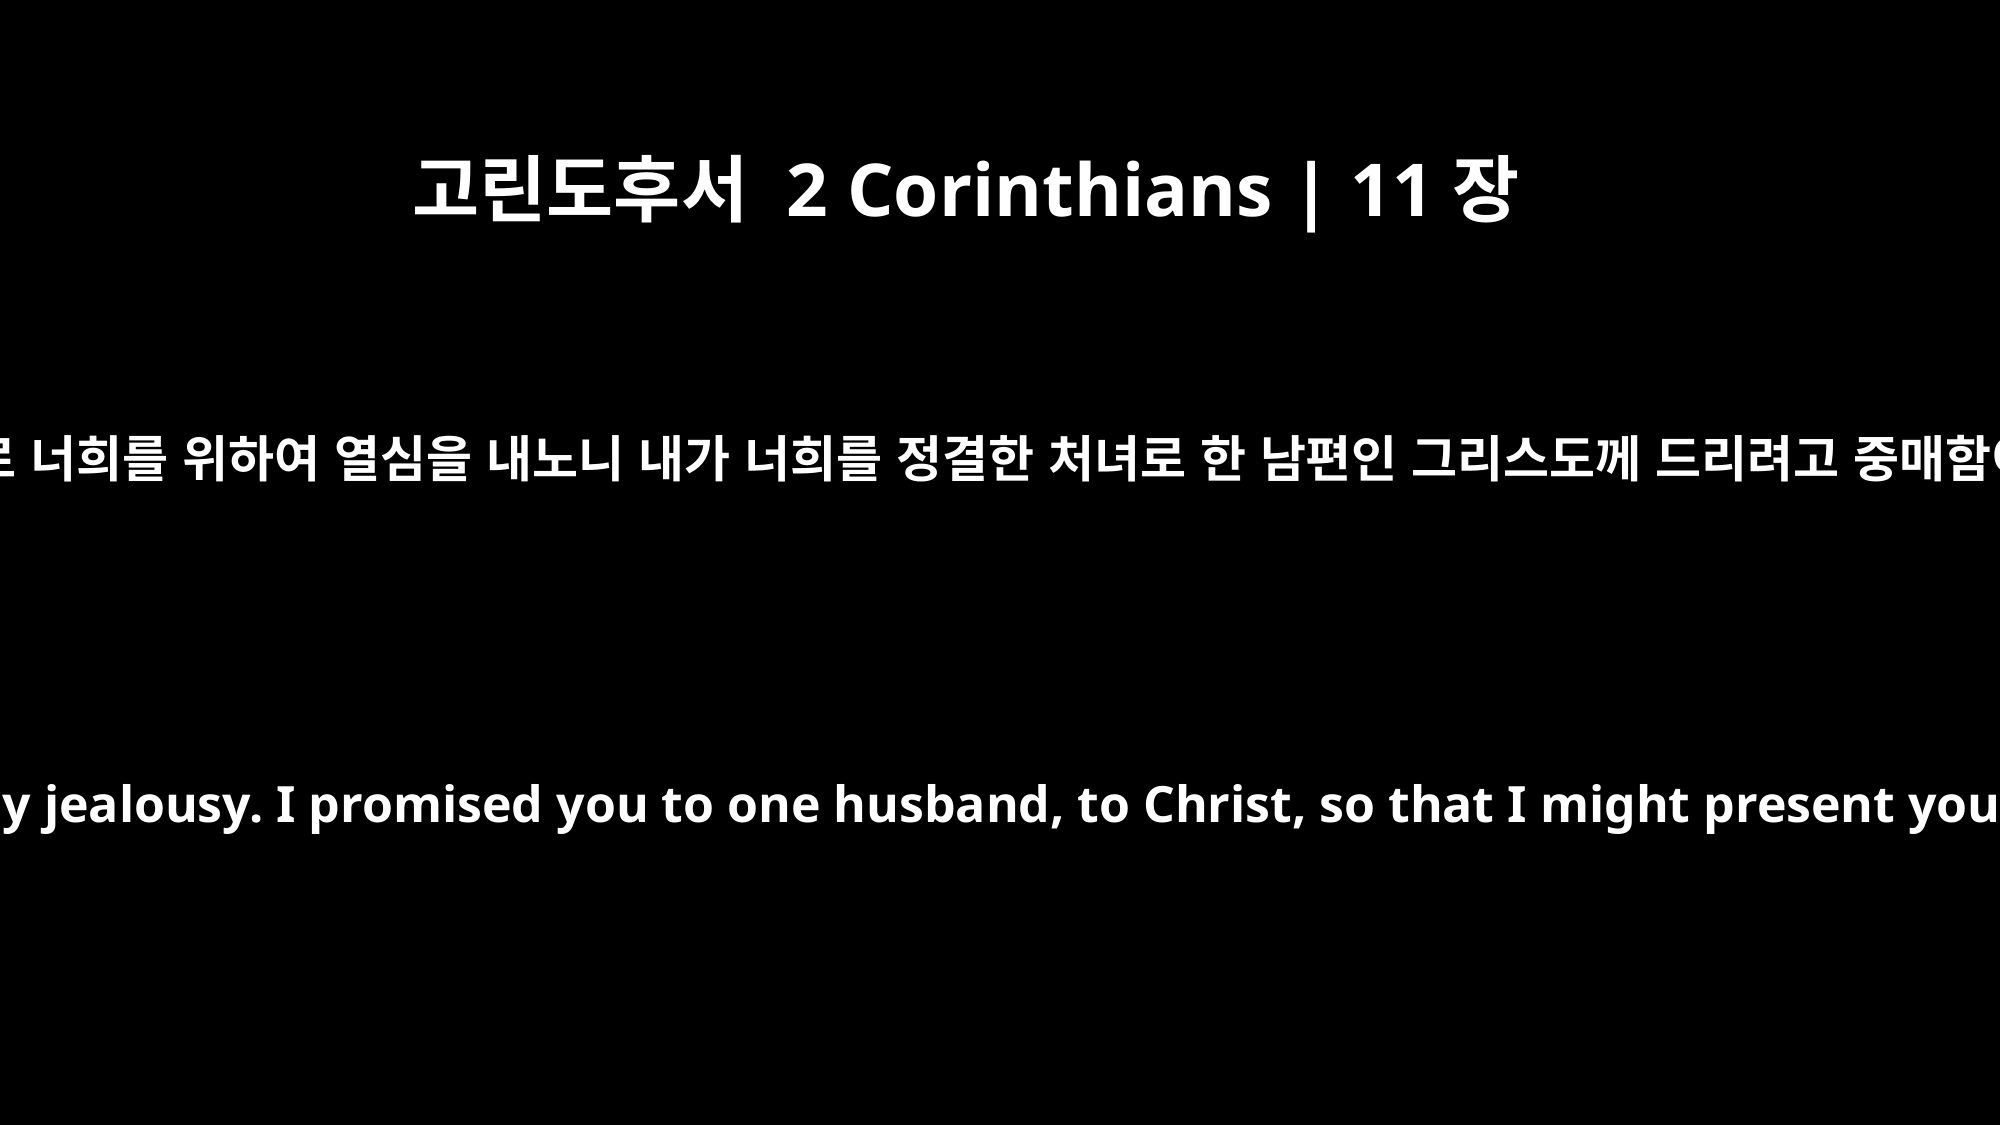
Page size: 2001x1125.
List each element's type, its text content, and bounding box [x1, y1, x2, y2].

text_box 2 내가 하나님의 열심으로 너희를 위하여 열심을 내노니 내가 너희를 정결한 처녀로 한 남편인 그리스도께 드리려고 중매함이로다 그러나 나는 [0, 359, 2000, 495]
text_box I am jealous for you with a godly jealousy. I promised you to one husband, to Christ, so that I might present you as a pure virgin to him. [0, 764, 2000, 840]
text_box 고린도후서 2 Corinthians | 11장 [397, 136, 1535, 239]
